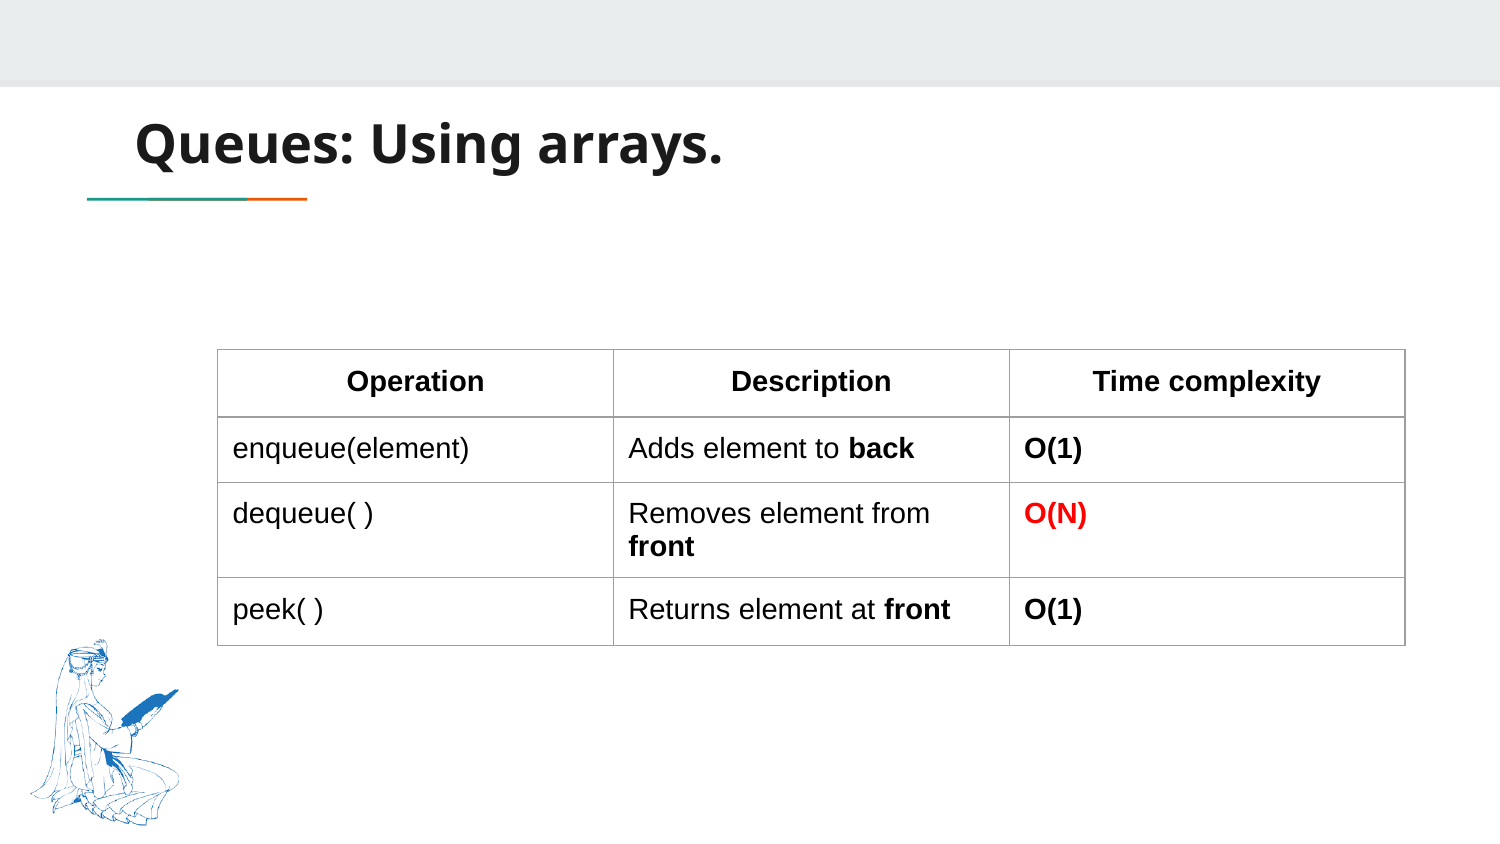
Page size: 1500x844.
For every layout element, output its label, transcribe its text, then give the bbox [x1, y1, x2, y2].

table_cell Removes element from front [614, 483, 1009, 577]
table_cell Adds element to back [614, 418, 1009, 482]
table_header Operation [218, 350, 613, 416]
table_header Description [614, 350, 1009, 416]
table_cell dequeue( ) [218, 483, 613, 577]
table_cell enqueue(element) [218, 418, 613, 482]
table_cell peek( ) [218, 578, 613, 645]
table_header Time complexity [1010, 350, 1404, 416]
table_cell O(N) [1010, 483, 1404, 577]
picture [0, 80, 1500, 844]
table_cell Returns element at front [614, 578, 1009, 645]
table_cell O(1) [1010, 578, 1404, 645]
title Queues: Using arrays. [119, 94, 1381, 183]
table_cell O(1) [1010, 418, 1404, 482]
